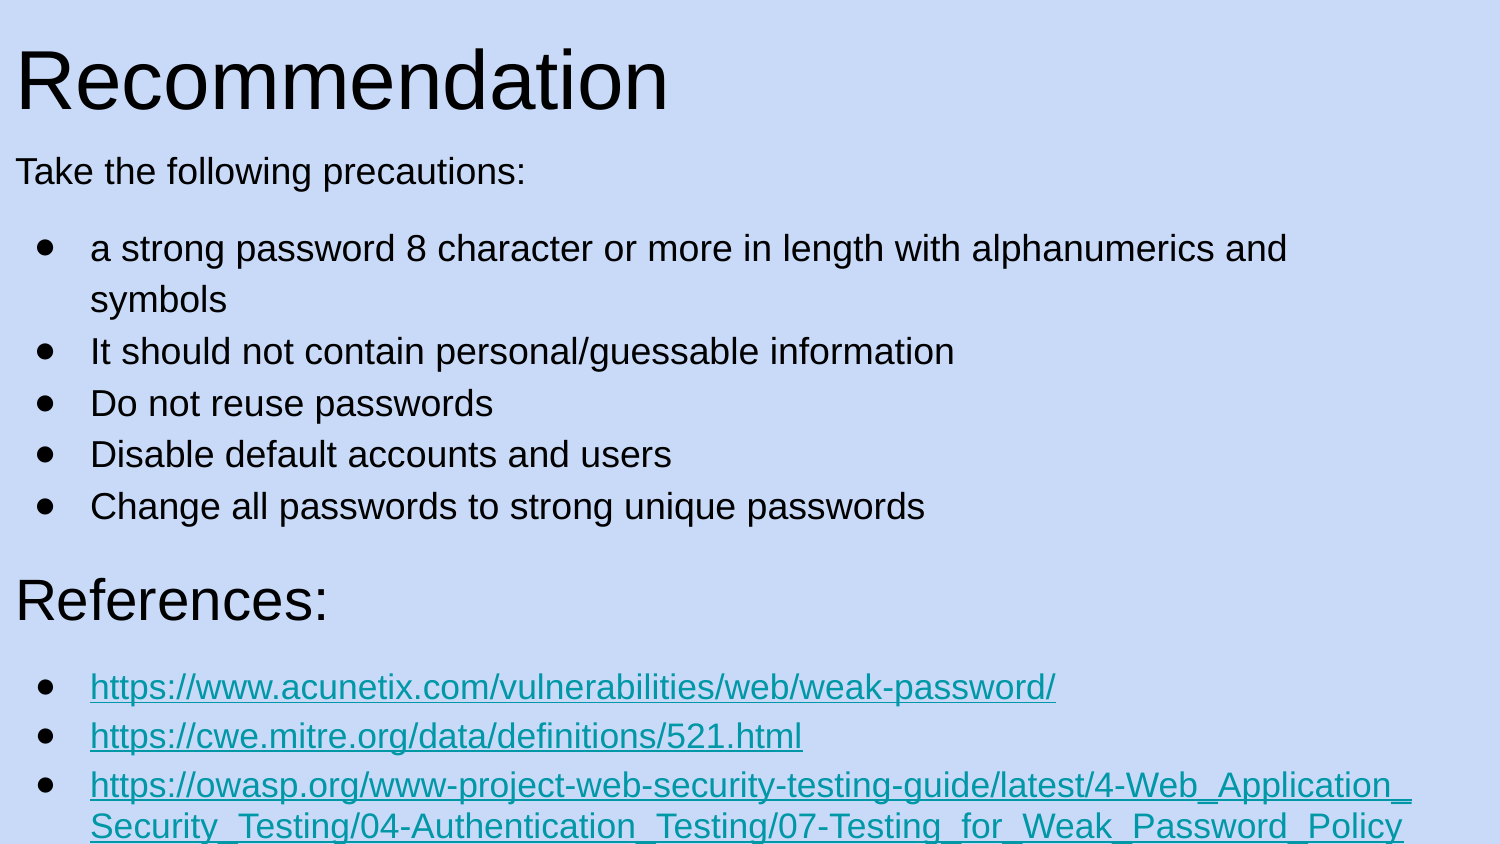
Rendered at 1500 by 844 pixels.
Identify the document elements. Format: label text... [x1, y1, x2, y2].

title Recommendation [0, 10, 1398, 105]
list Take the following precautions: a strong password 8 character or more in length with alphanumerics and symbols It should not contain personal/guessable information Do not reuse passwords Disable default accounts and users Change all passwords to strong unique passwords References: https://www.acunetix.com/vulnerabilities/web/weak-password/ https://cwe.mitre.org/data/definitions/521.html https://owasp.org/www-project-web-security-testing-guide/latest/4-Web_Application_Security_Testing/04-Authentication_Testing/07-Testing_for_Weak_Password_Policy [0, 125, 1449, 844]
